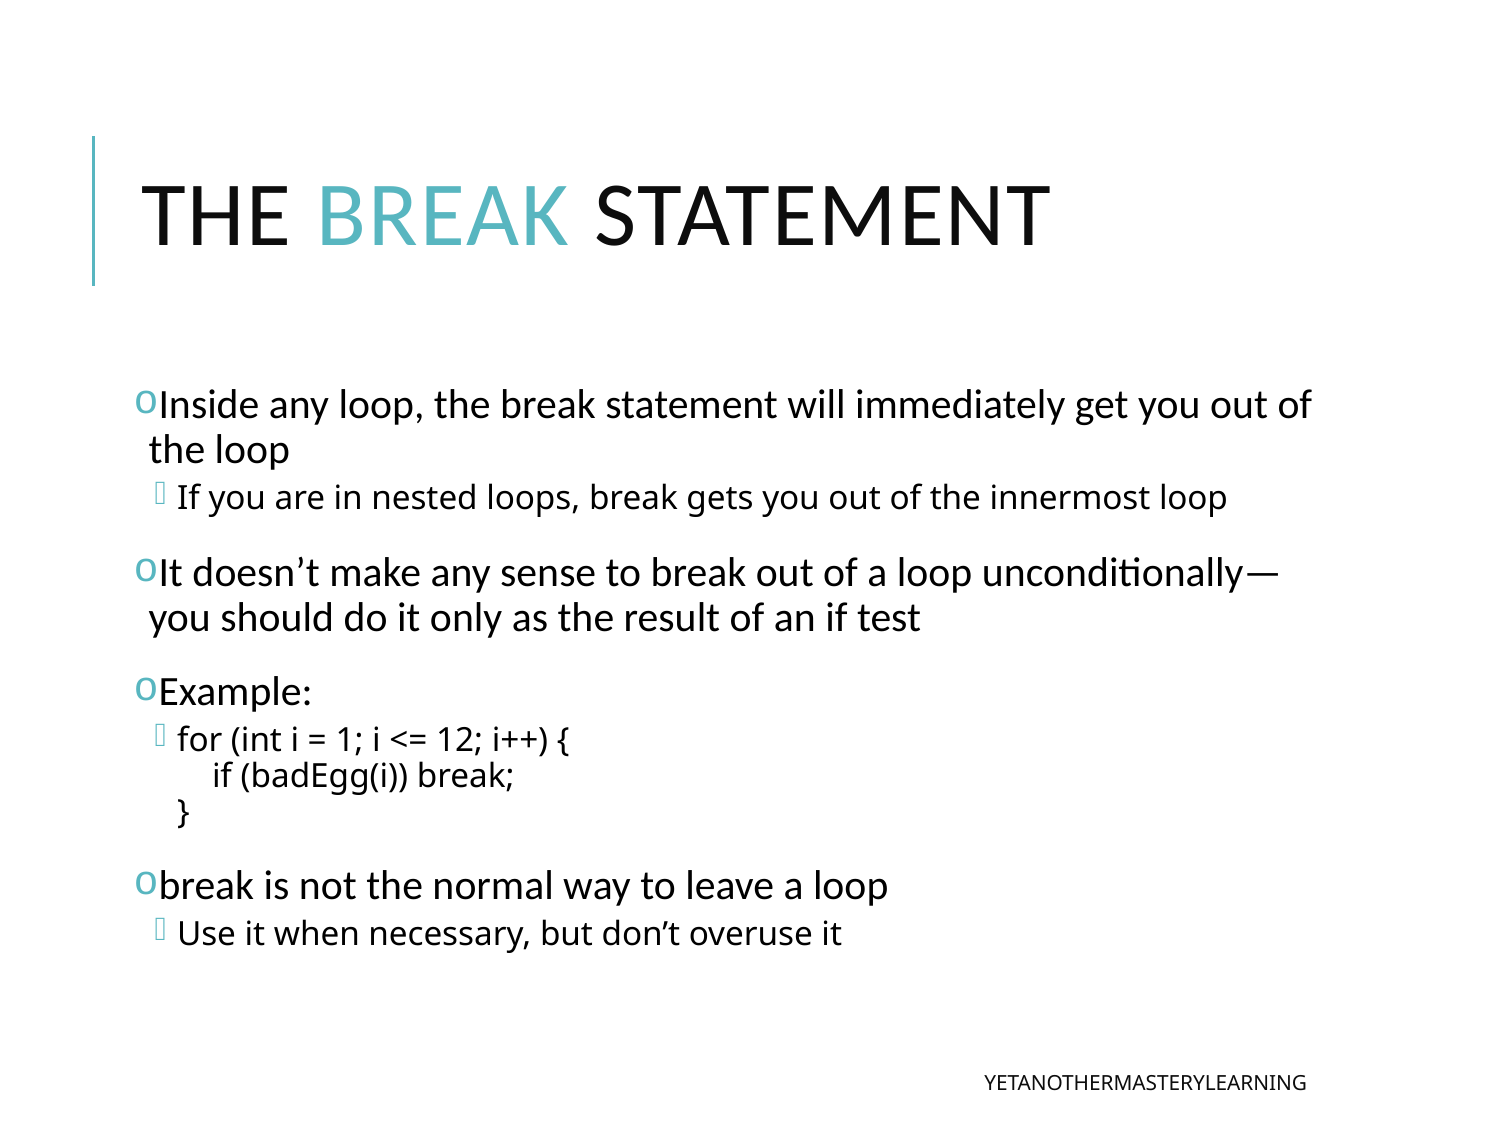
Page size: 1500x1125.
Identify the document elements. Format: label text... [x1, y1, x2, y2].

footer YETANOTHERMASTERYLEARNING [595, 1061, 1322, 1107]
list Inside any loop, the break statement will immediately get you out of the loop If you are in nested loops, break gets you out of the innermost loop It doesn’t make any sense to break out of a loop unconditionally—you should do it only as the result of an if test Example: for (int i = 1; i <= 12; i++) { if (badEgg(i)) break; } break is not the normal way to leave a loop Use it when necessary, but don’t overuse it [126, 375, 1322, 1035]
title The break statement [126, 96, 1322, 342]
